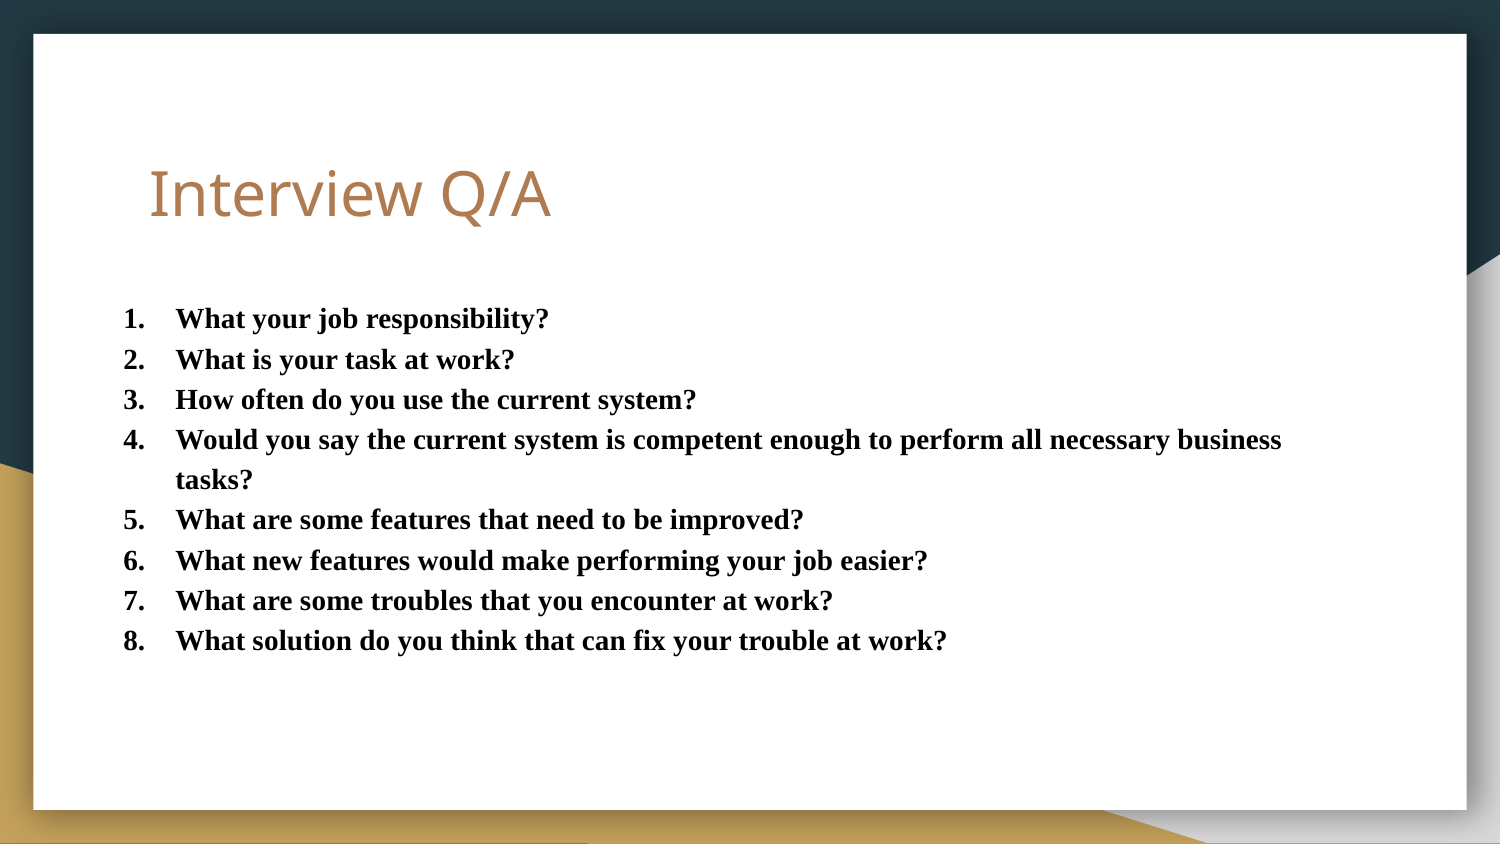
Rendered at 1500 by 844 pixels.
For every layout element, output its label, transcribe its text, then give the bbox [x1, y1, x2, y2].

list What your job responsibility? What is your task at work? How often do you use the current system? Would you say the current system is competent enough to perform all necessary business tasks? What are some features that need to be improved? What new features would make performing your job easier? What are some troubles that you encounter at work? What solution do you think that can fix your trouble at work? [85, 279, 1366, 729]
title Interview Q/A [134, 138, 1366, 279]
